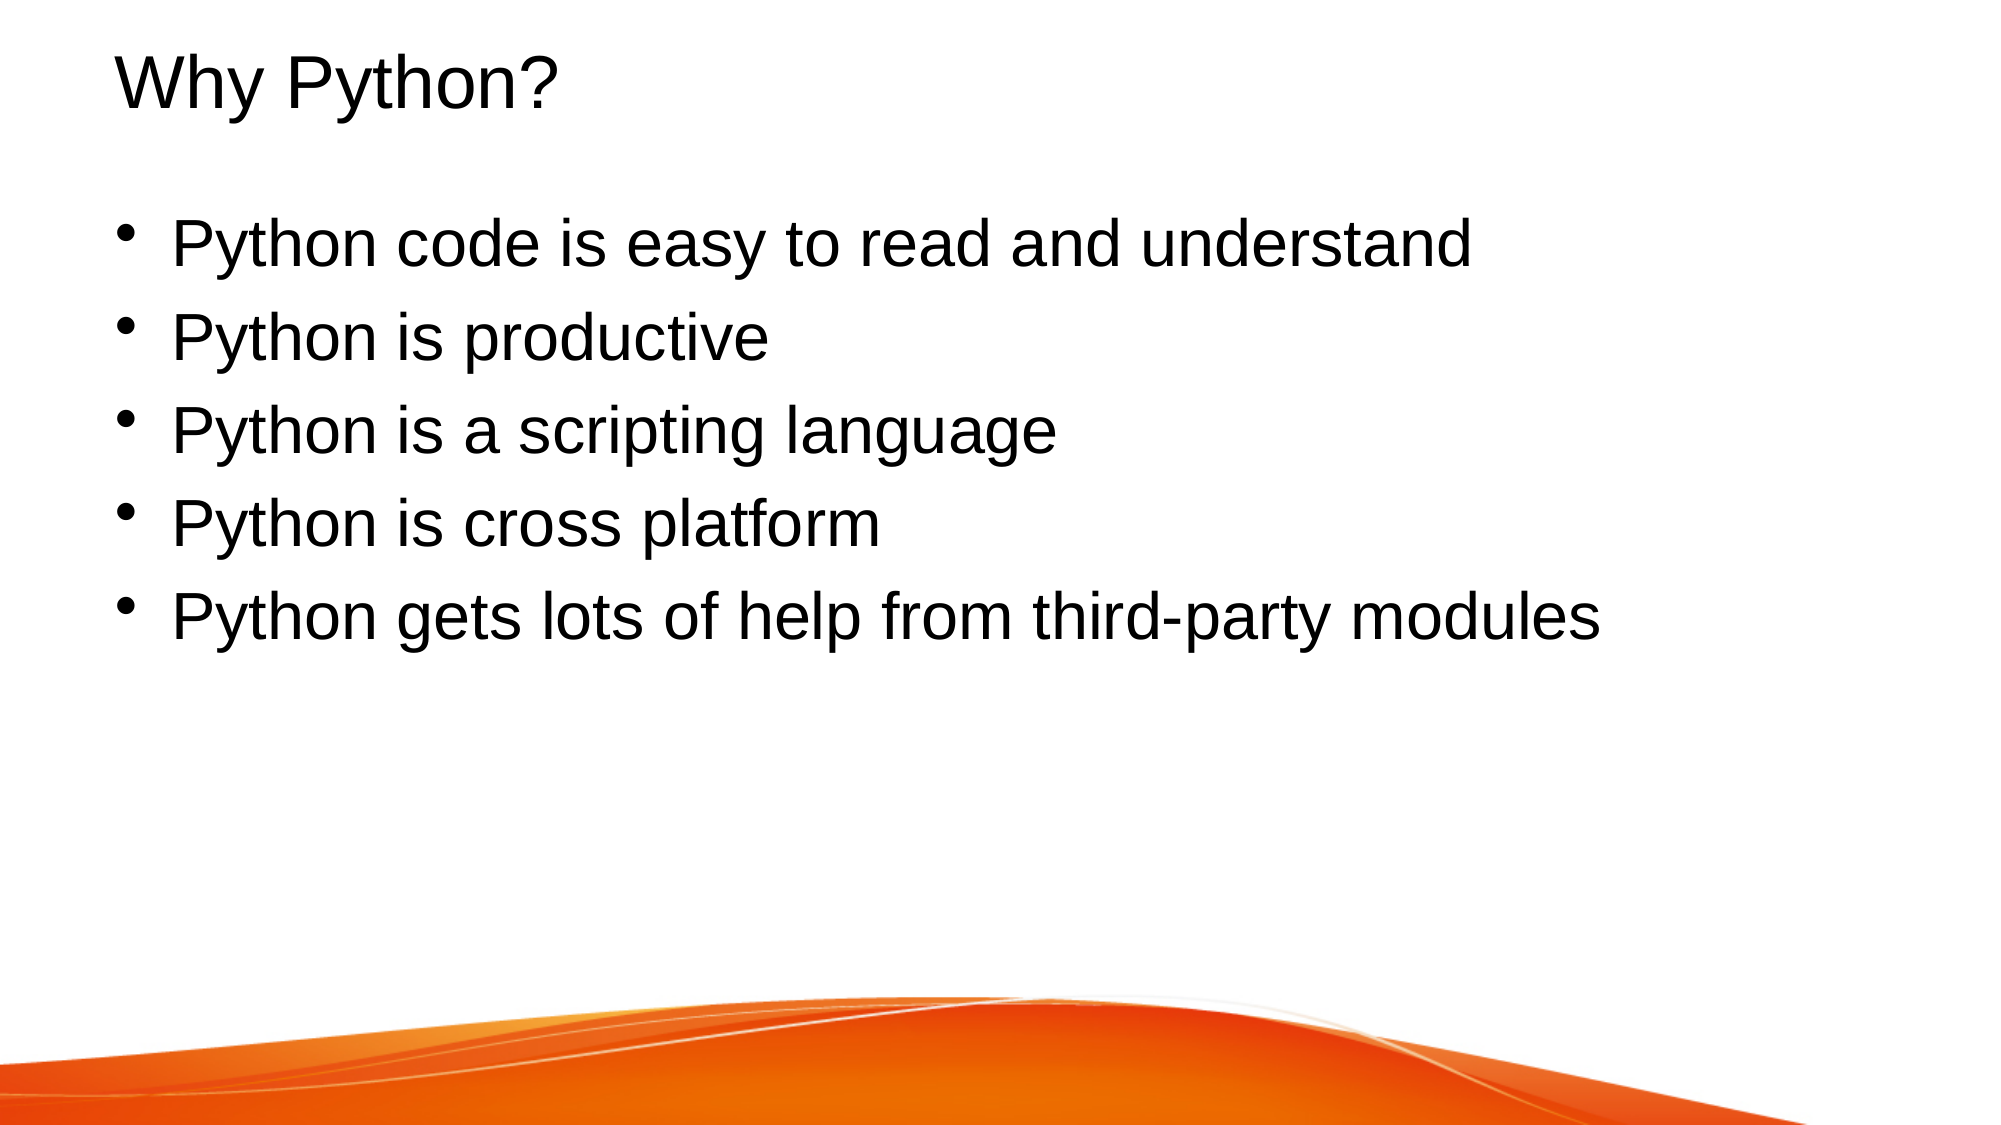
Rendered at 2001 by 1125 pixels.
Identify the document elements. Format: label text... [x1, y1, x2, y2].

picture [0, 0, 2000, 1125]
list Python code is easy to read and understand Python is productive Python is a scripting language Python is cross platform Python gets lots of help from third-party modules [99, 192, 1901, 1006]
title Why Python? [99, 30, 1901, 127]
